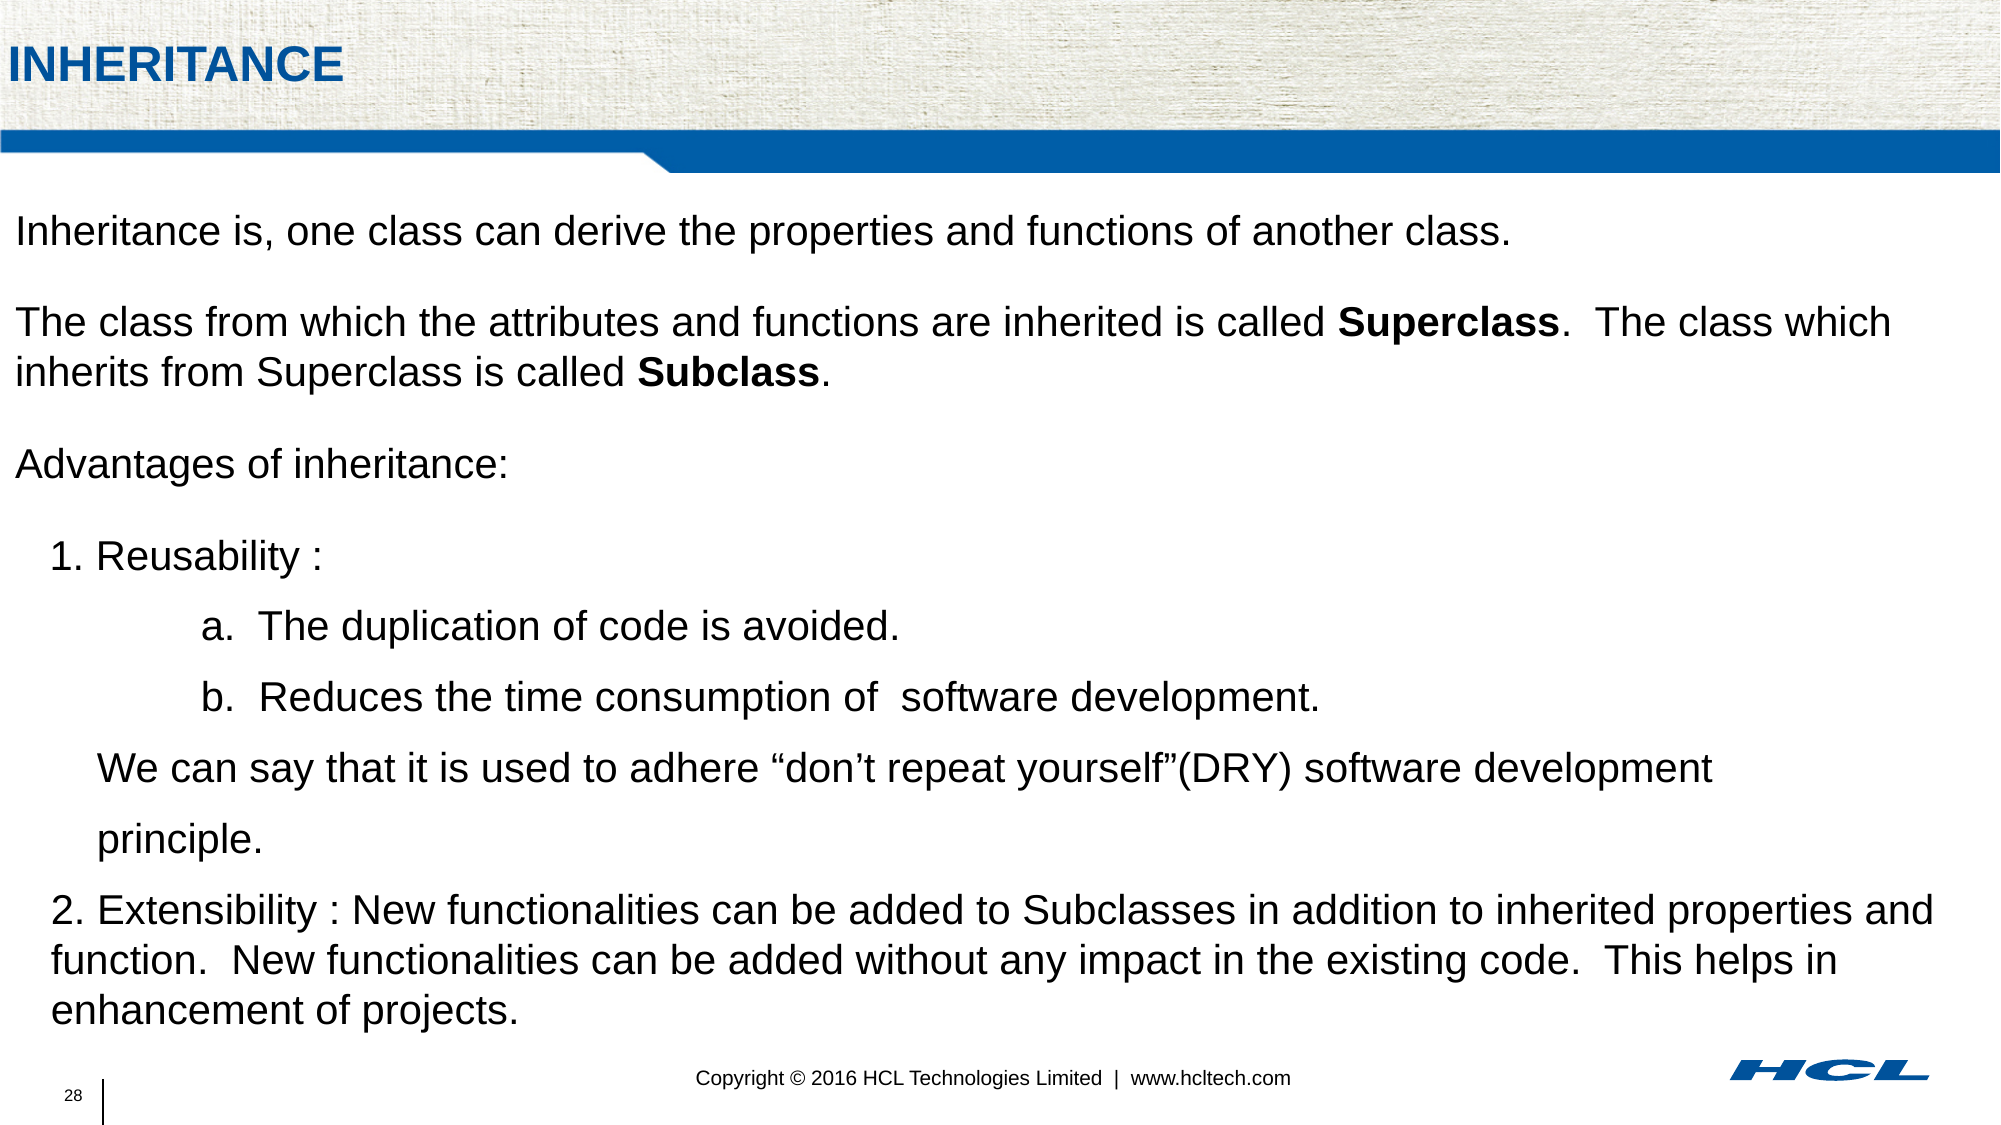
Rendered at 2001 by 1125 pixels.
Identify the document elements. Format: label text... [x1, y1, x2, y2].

title inheritance [0, 0, 1867, 123]
list Inheritance is, one class can derive the properties and functions of another class. The class from which the attributes and functions are inherited is called Superclass. The class which inherits from Superclass is called Subclass. Advantages of inheritance: 1. Reusability : a. The duplication of code is avoided. b. Reduces the time consumption of software development. We can say that it is used to adhere “don’t repeat yourself”(DRY) software development principle. 2. Extensibility : New functionalities can be added to Subclasses in addition to inherited properties and function. New functionalities can be added without any impact in the existing code. This helps in enhancement of projects. [0, 195, 2000, 1125]
picture [0, 0, 2000, 173]
